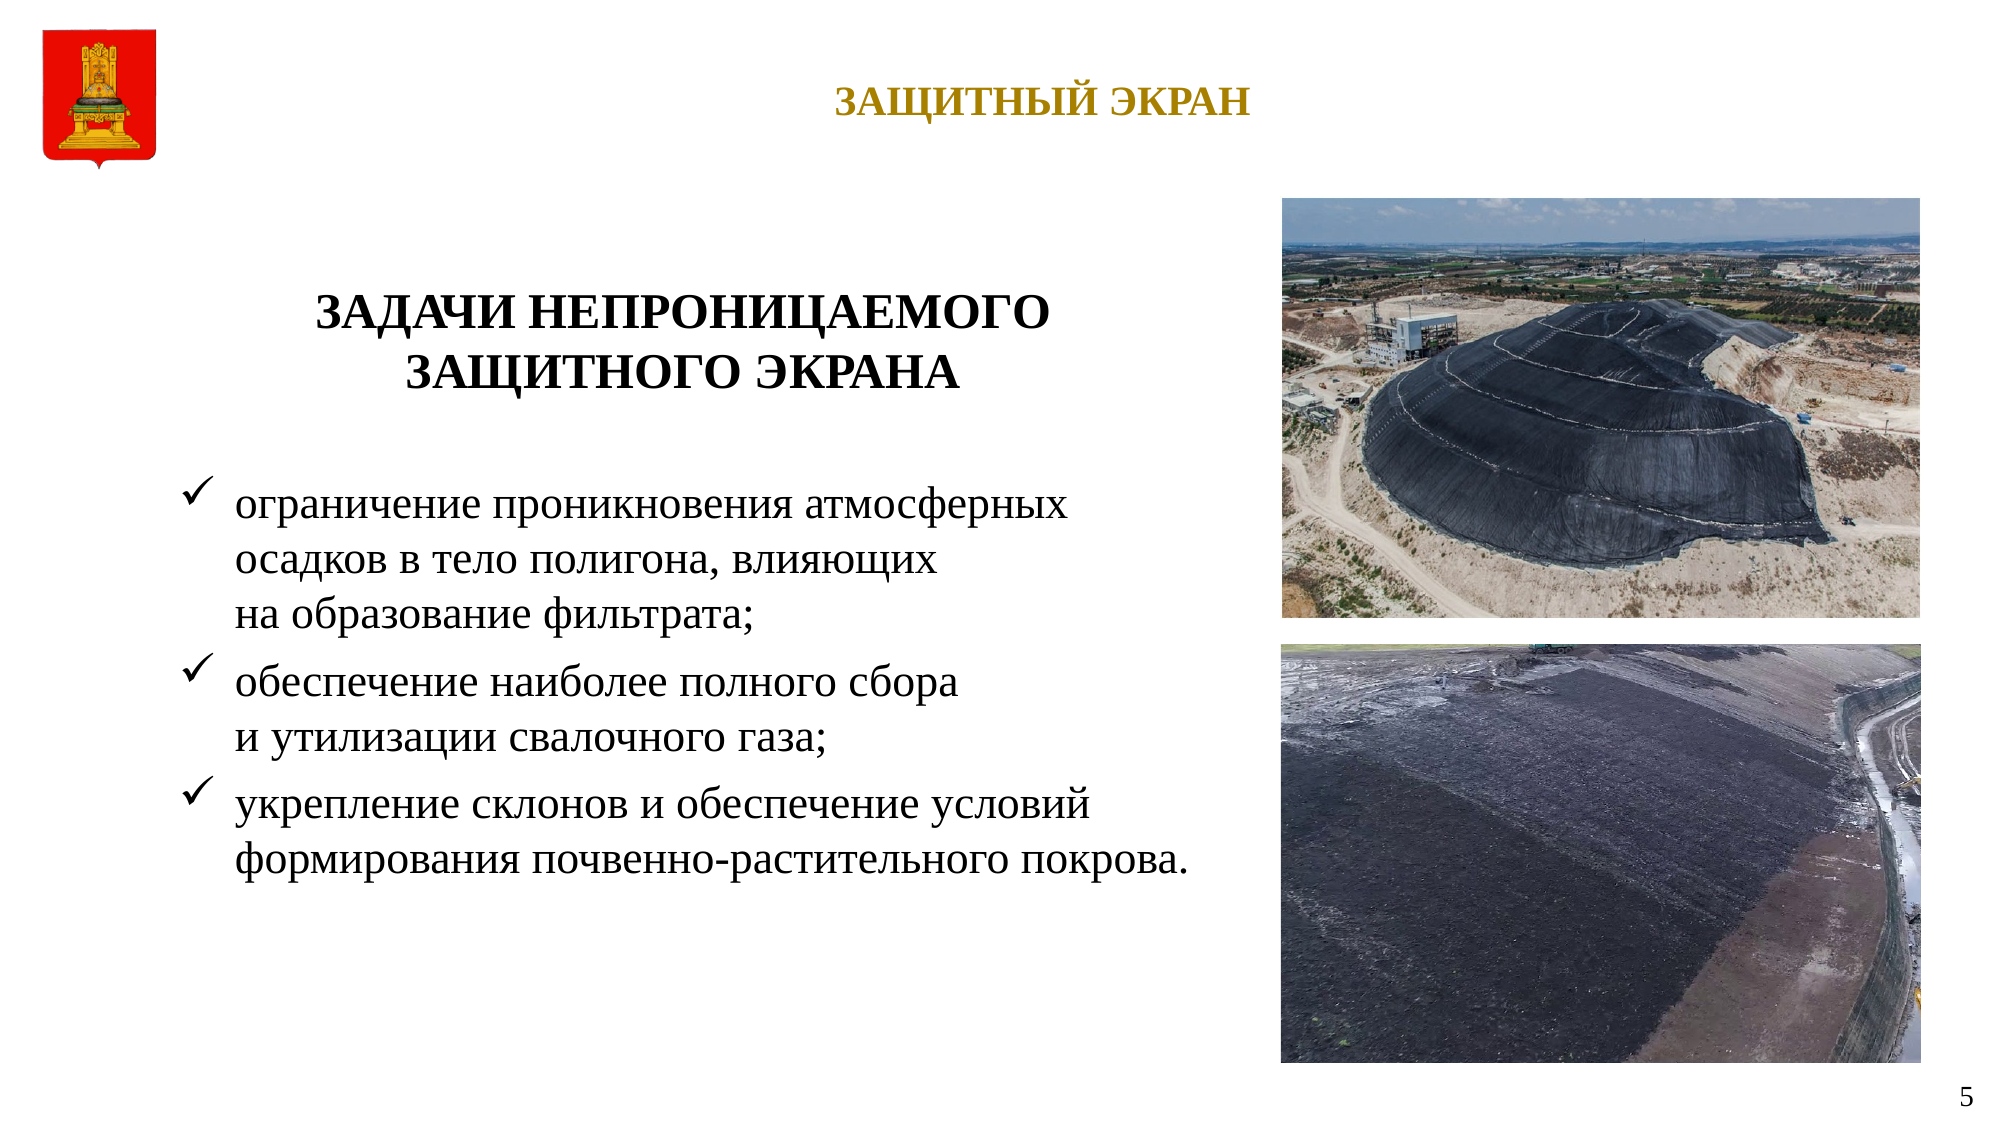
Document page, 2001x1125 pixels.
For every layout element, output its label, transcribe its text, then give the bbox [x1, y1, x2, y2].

picture [1280, 196, 1921, 619]
text_box ЗАЩИТНЫЙ ЭКРАН [164, 66, 1921, 132]
slide_number 5 [1933, 1065, 2000, 1125]
text_box ЗАДАЧИ НЕПРОНИЦАЕМОГО ЗАЩИТНОГО ЭКРАНА [144, 271, 1223, 406]
picture [1280, 644, 1921, 1063]
picture [39, 22, 164, 177]
text_box ограничение проникновения атмосферных осадков в тело полигона, влияющих на образование фильтрата; обеспечение наиболее полного сбора и утилизации свалочного газа; укрепление склонов и обеспечение условий формирования почвенно-растительного покрова. [163, 465, 1242, 891]
